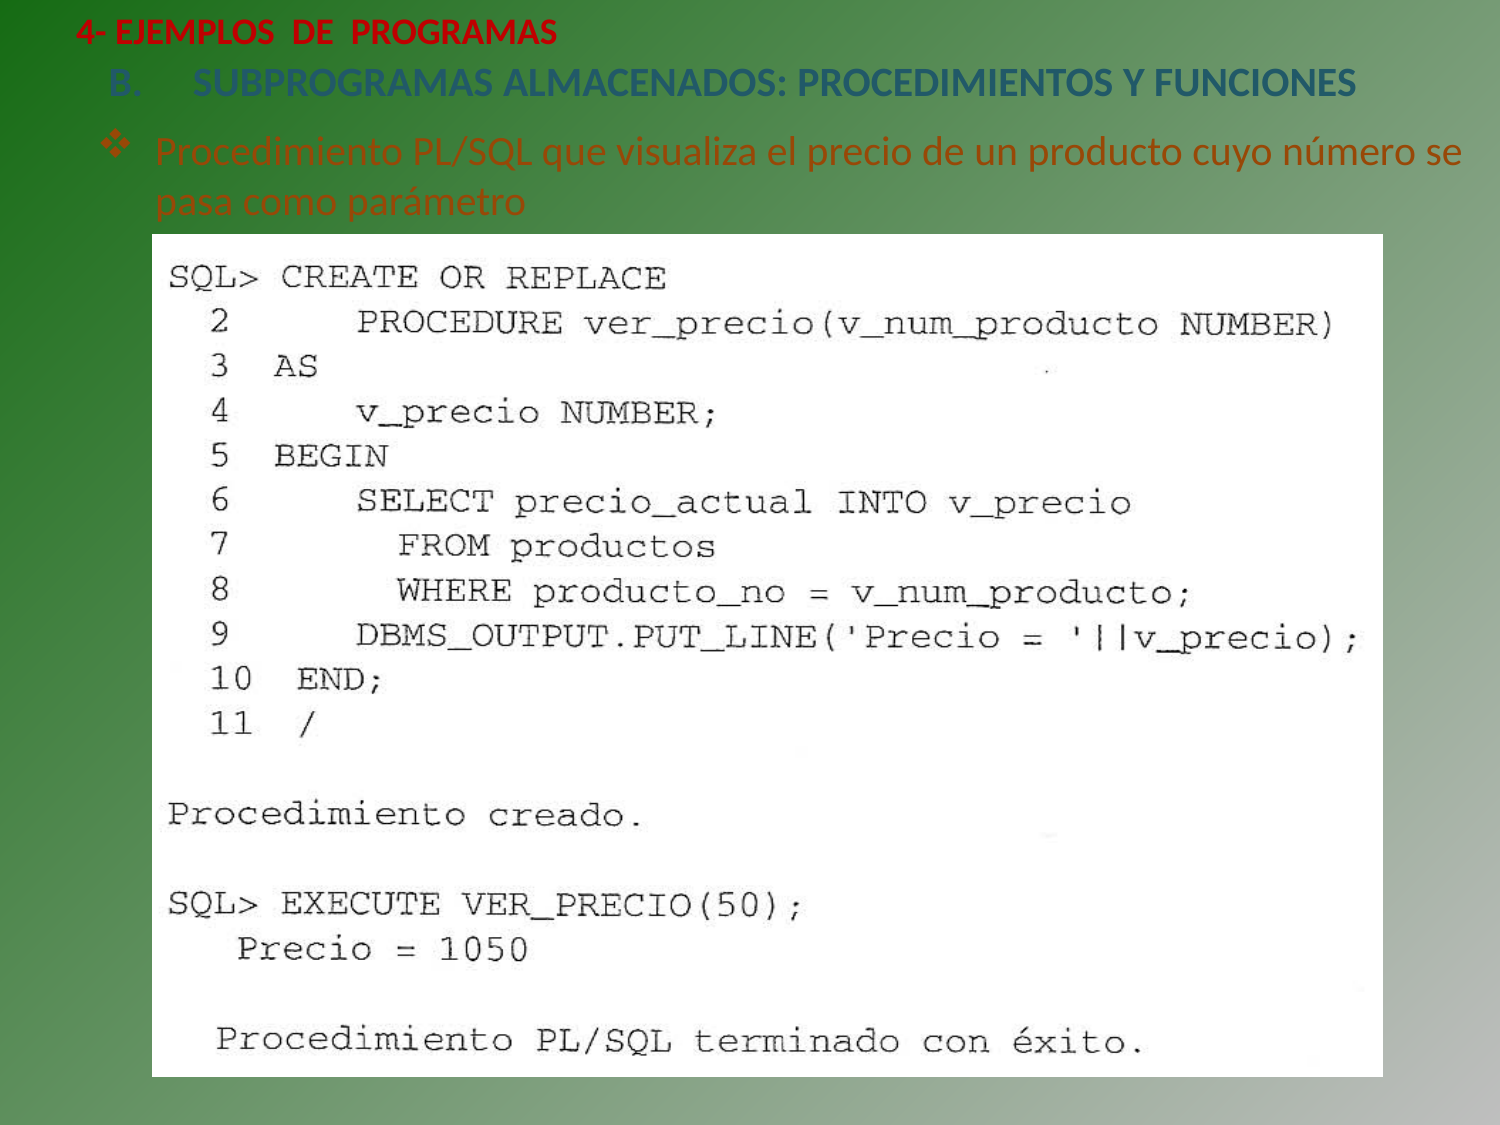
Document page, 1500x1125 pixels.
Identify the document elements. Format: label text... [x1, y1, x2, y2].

text_box 4- EJEMPLOS DE PROGRAMAS [61, 0, 574, 60]
text_box Procedimiento PL/SQL que visualiza el precio de un producto cuyo número se pasa como parámetro [82, 116, 1500, 232]
picture [152, 234, 1383, 1077]
text_box SUBPROGRAMAS ALMACENADOS: PROCEDIMIENTOS Y FUNCIONES [93, 46, 1500, 112]
